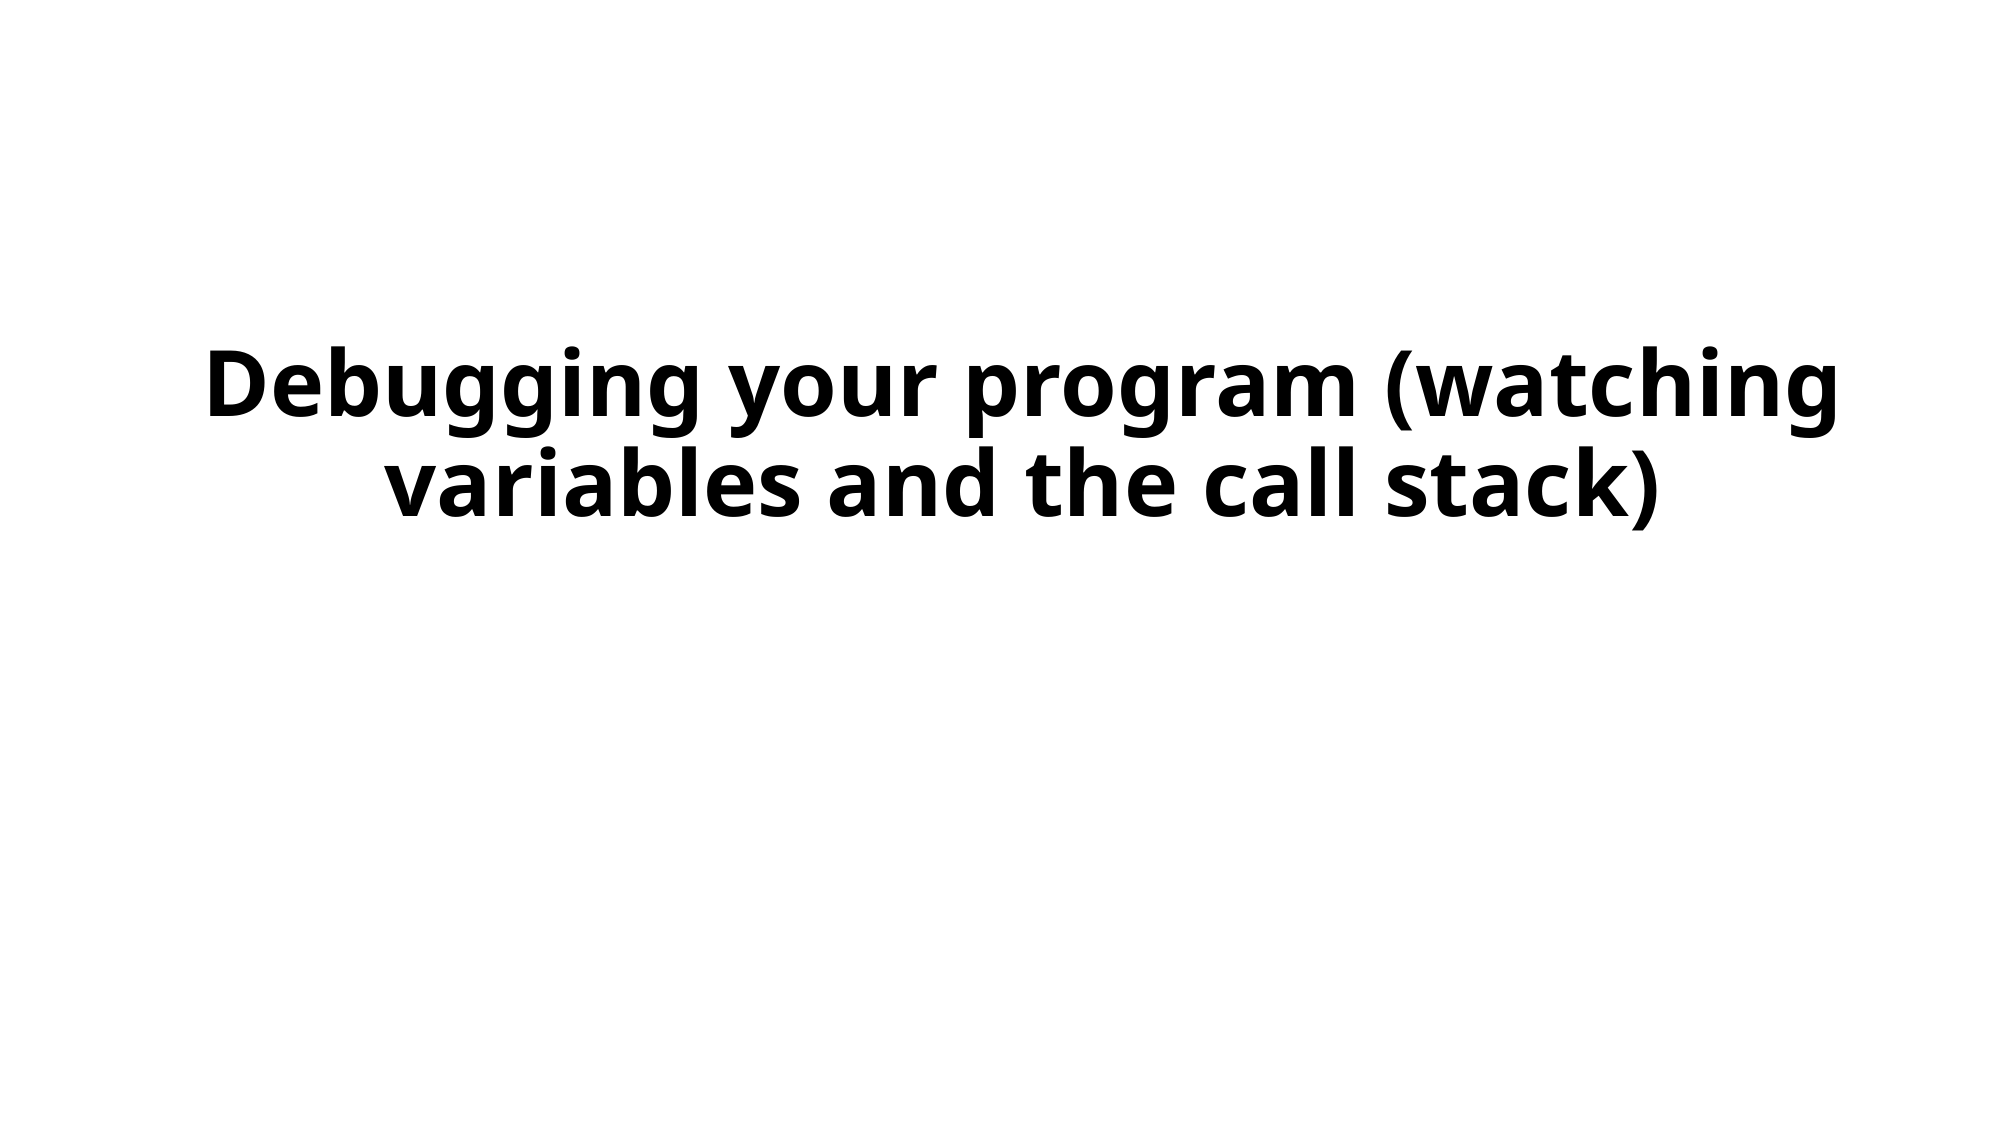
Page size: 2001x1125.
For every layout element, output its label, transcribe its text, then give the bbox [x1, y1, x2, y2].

title Debugging your program (watching variables and the call stack) [45, 0, 2000, 874]
